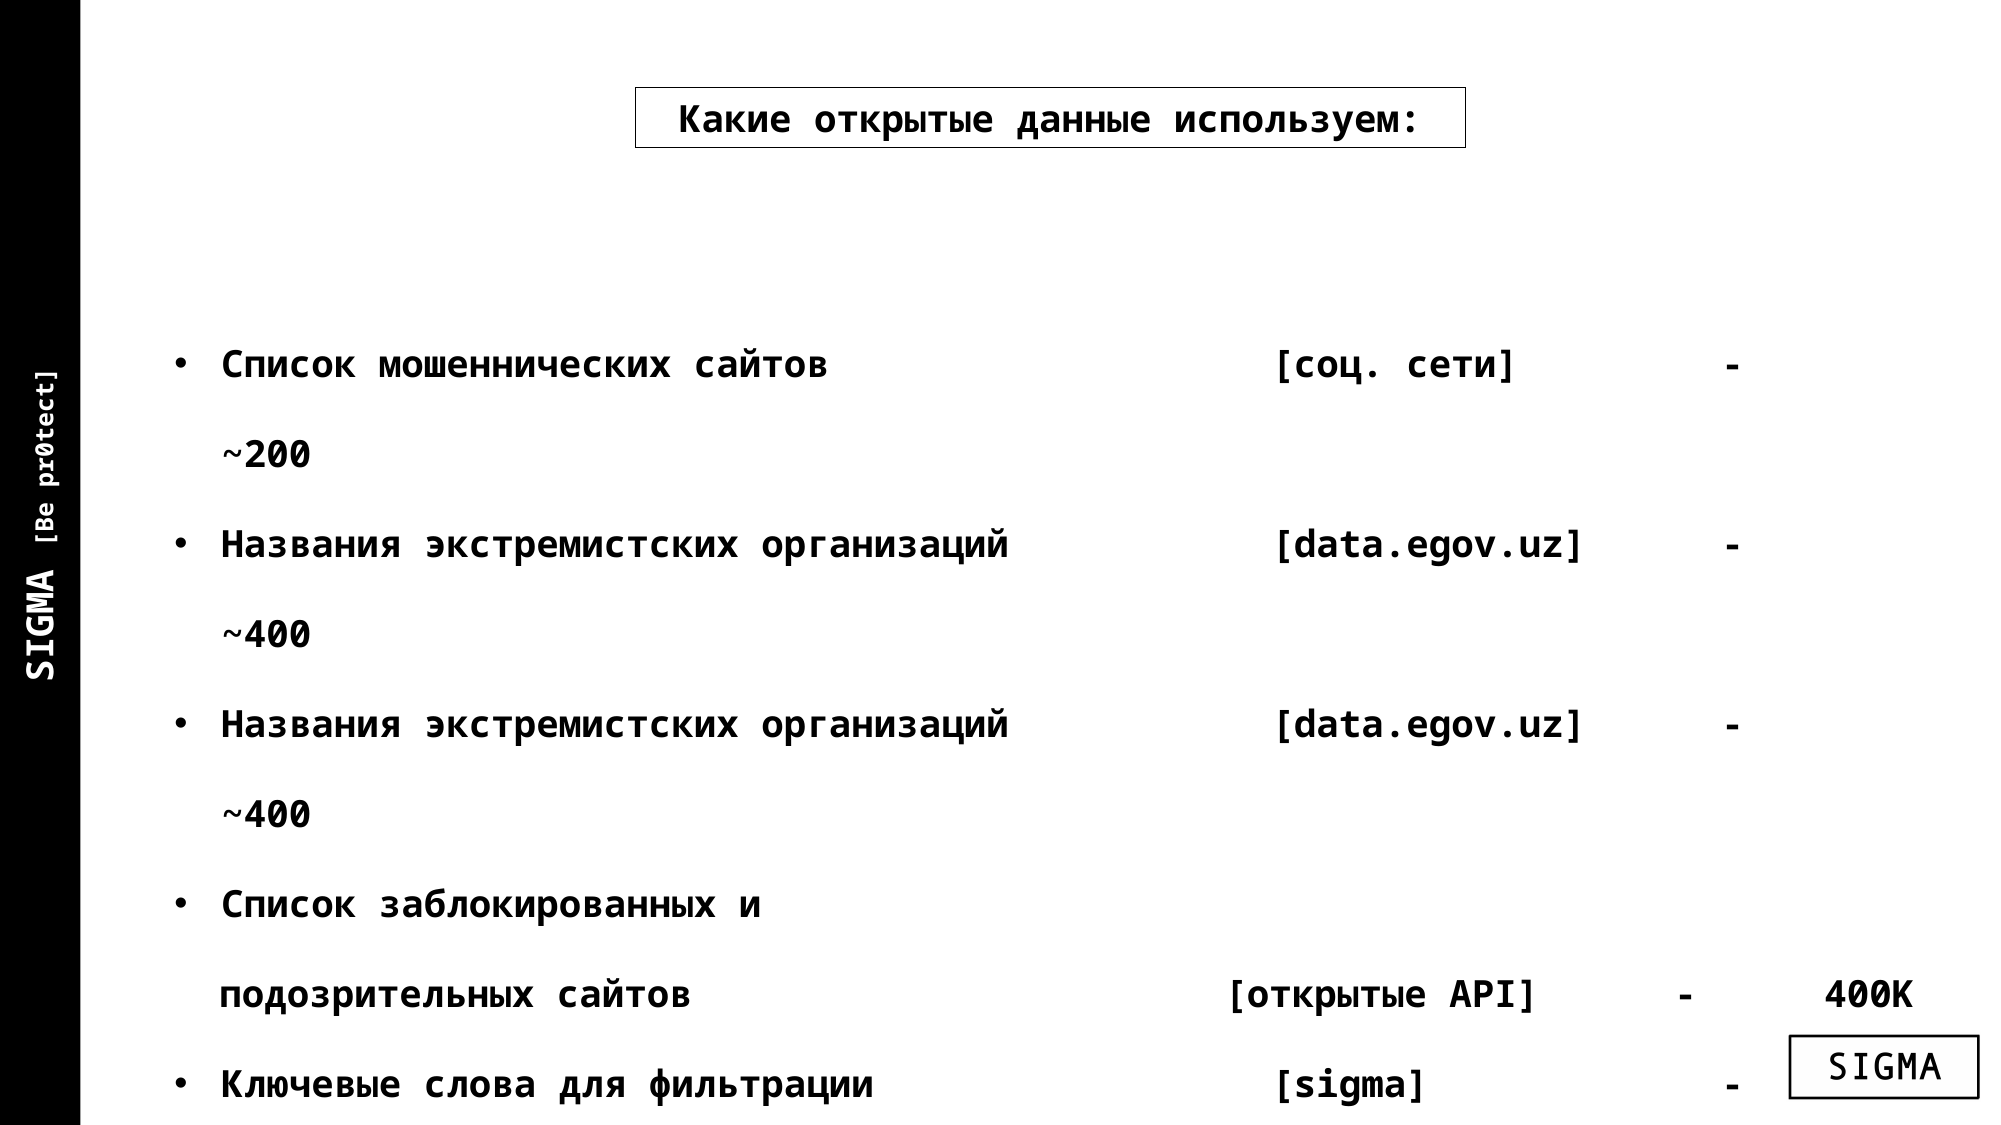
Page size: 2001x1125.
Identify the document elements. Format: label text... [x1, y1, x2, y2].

text_box SIGMA [Be pr0tect] [8, 352, 69, 697]
text_box Какие открытые данные используем: [635, 87, 1466, 148]
text_box [0, 0, 81, 1125]
picture [1786, 1032, 1981, 1102]
text_box Список мошеннических сайтов [соц. сети] - ~200 Названия экстремистских организаций [data.egov.uz] - ~400 Названия экстремистских организаций [data.egov.uz] - ~400 Список заблокированных и подозрительных сайтов [открытые API] - 400K Ключевые слова для фильтрации [sigma] - ~100 [159, 287, 1967, 1125]
